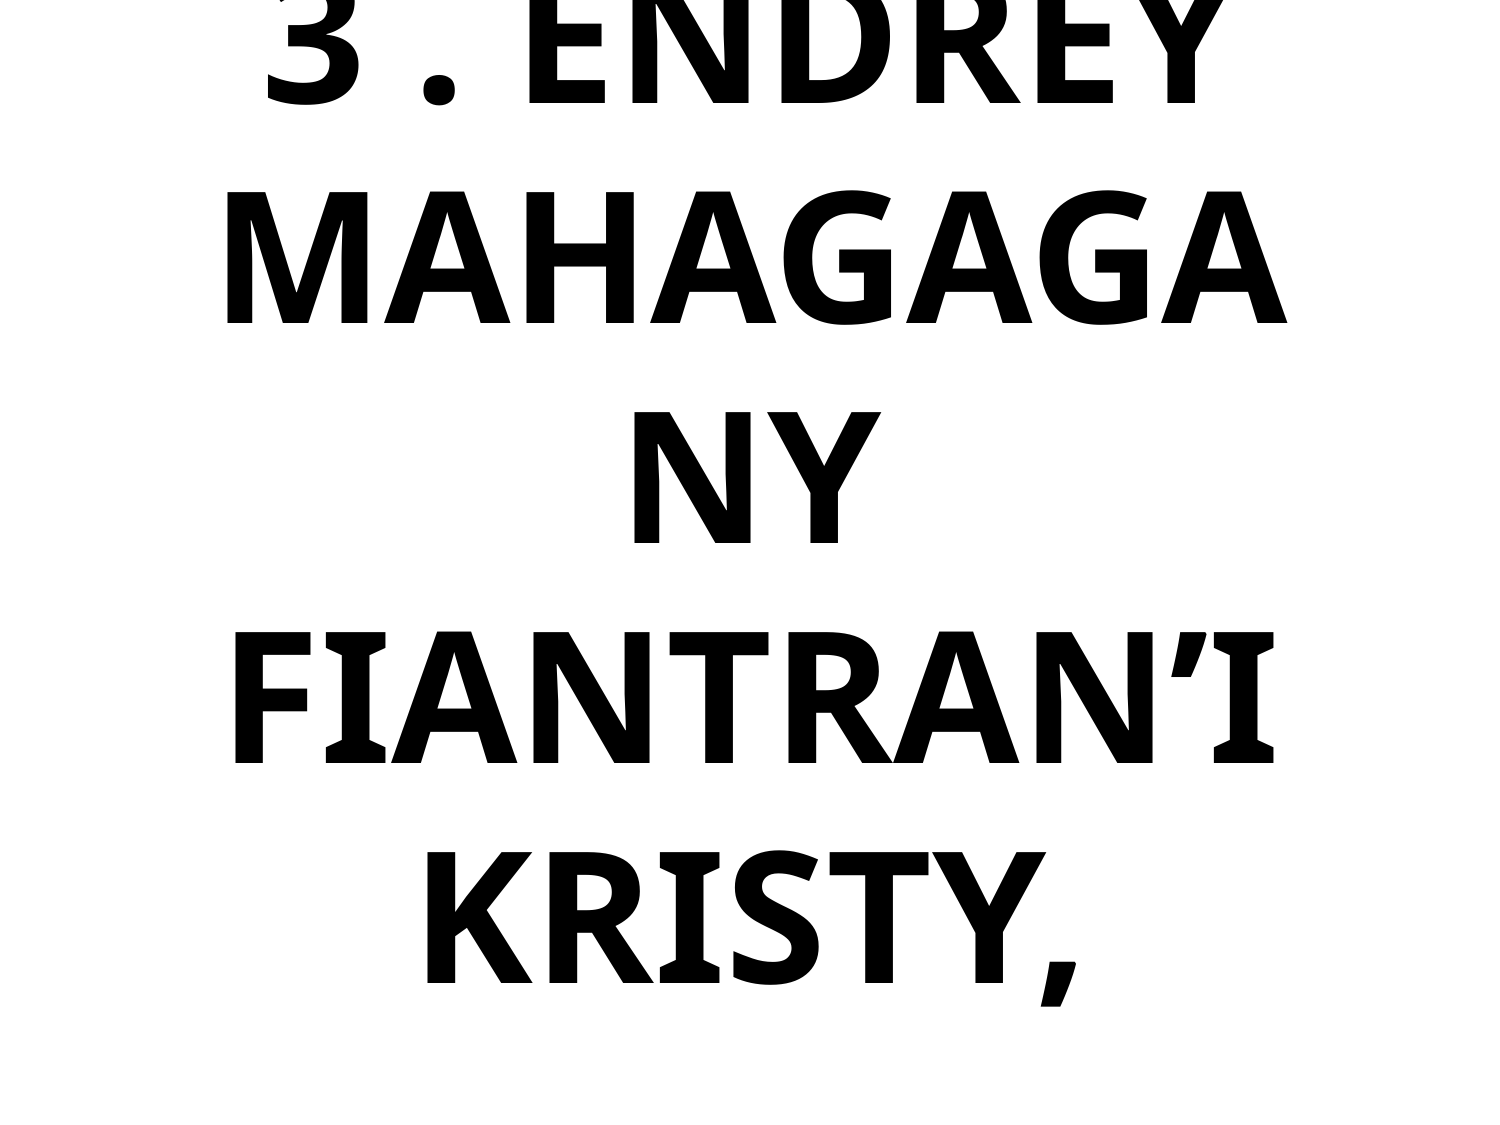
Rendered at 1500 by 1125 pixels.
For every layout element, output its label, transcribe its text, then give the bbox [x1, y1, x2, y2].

title 3 . ENDREY MAHAGAGA NY FIANTRAN’I KRISTY, [112, 349, 1388, 591]
